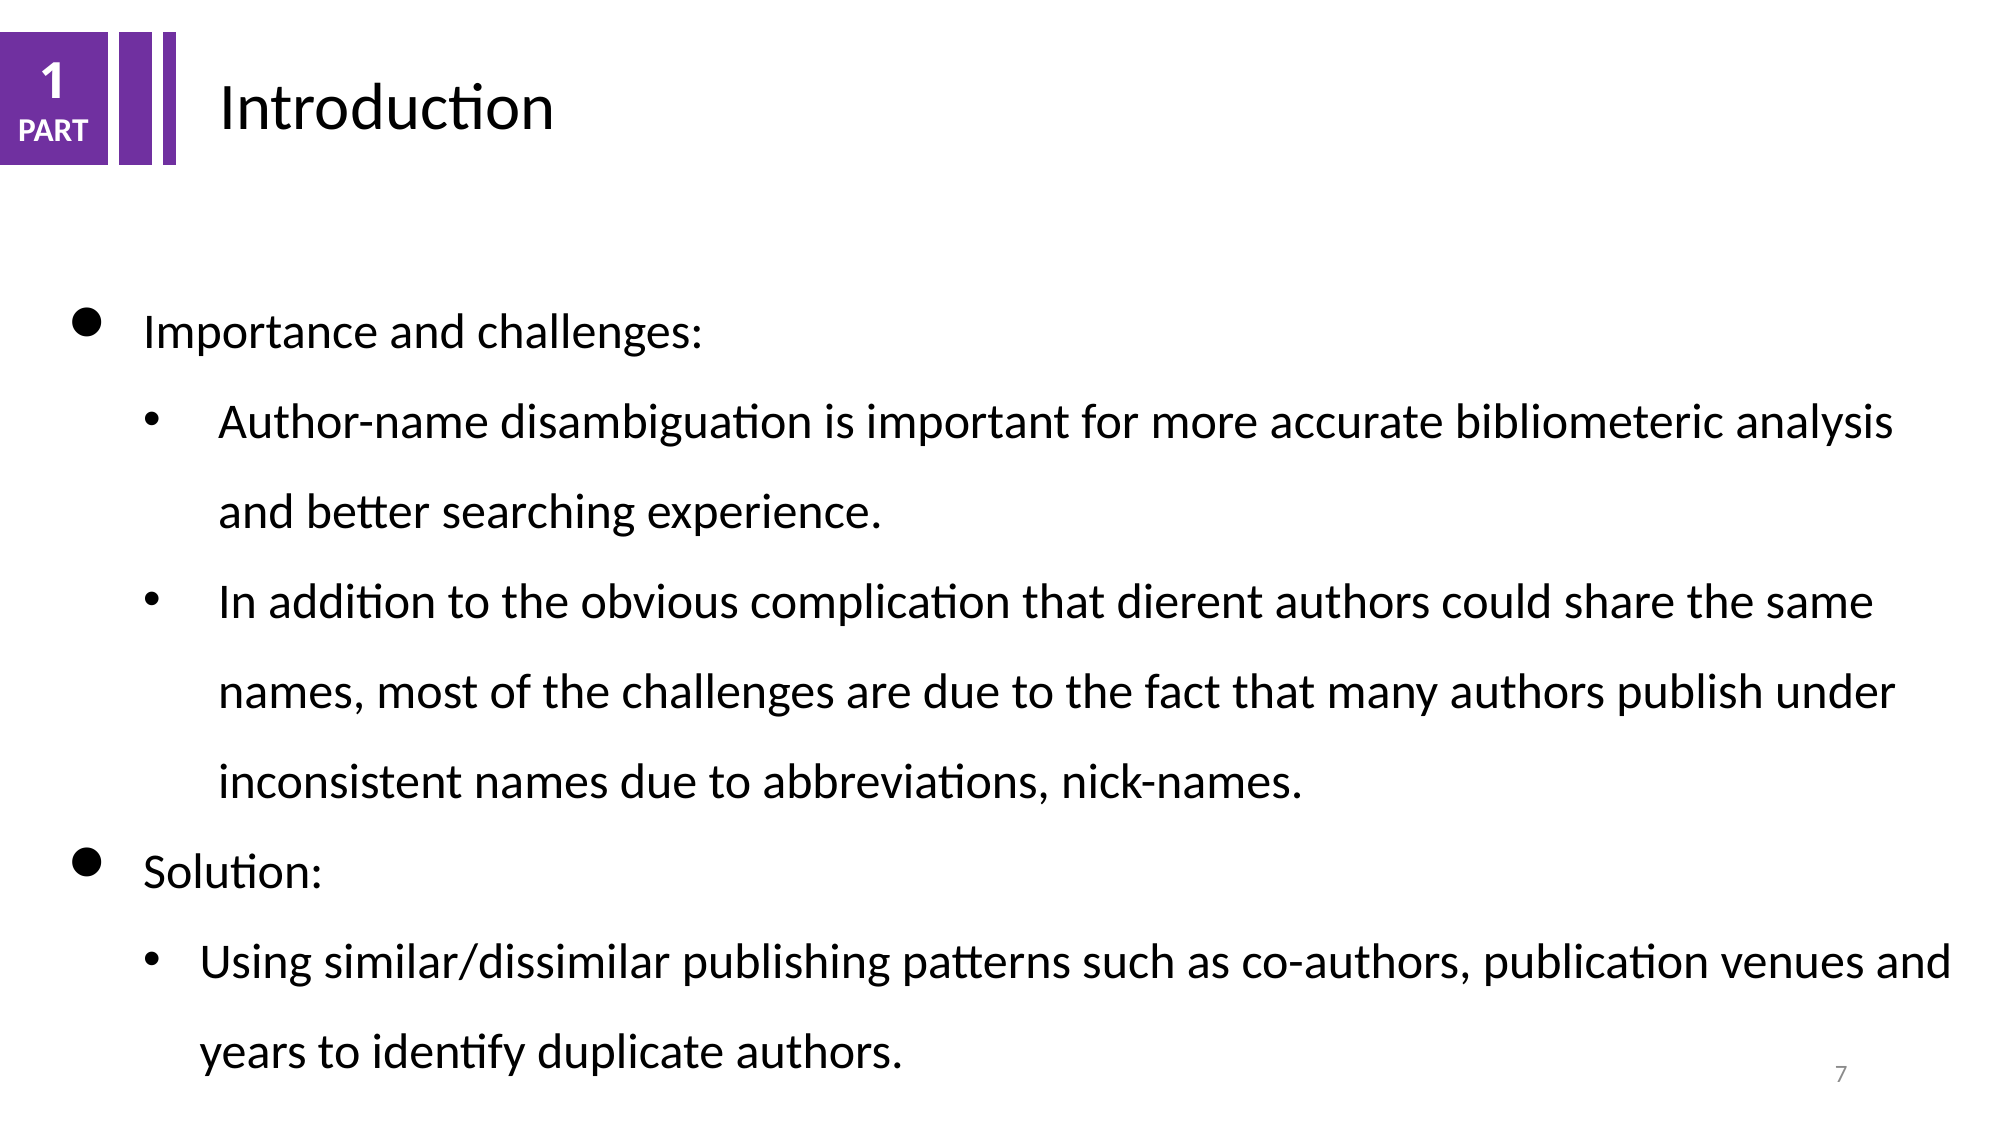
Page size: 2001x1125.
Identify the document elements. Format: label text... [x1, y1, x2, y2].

text_box Importance and challenges: Author-name disambiguation is important for more accurate bibliometeric analysis and better searching experience. In addition to the obvious complication that dierent authors could share the same names, most of the challenges are due to the fact that many authors publish under inconsistent names due to abbreviations, nick-names. Solution: Using similar/dissimilar publishing patterns such as co-authors, publication venues and years to identify duplicate authors. [53, 261, 1970, 1086]
text_box [163, 32, 176, 165]
slide_number 7 [1412, 1042, 1863, 1103]
text_box Introduction [204, 55, 755, 151]
text_box [119, 32, 152, 165]
text_box 1 PART [0, 32, 108, 165]
